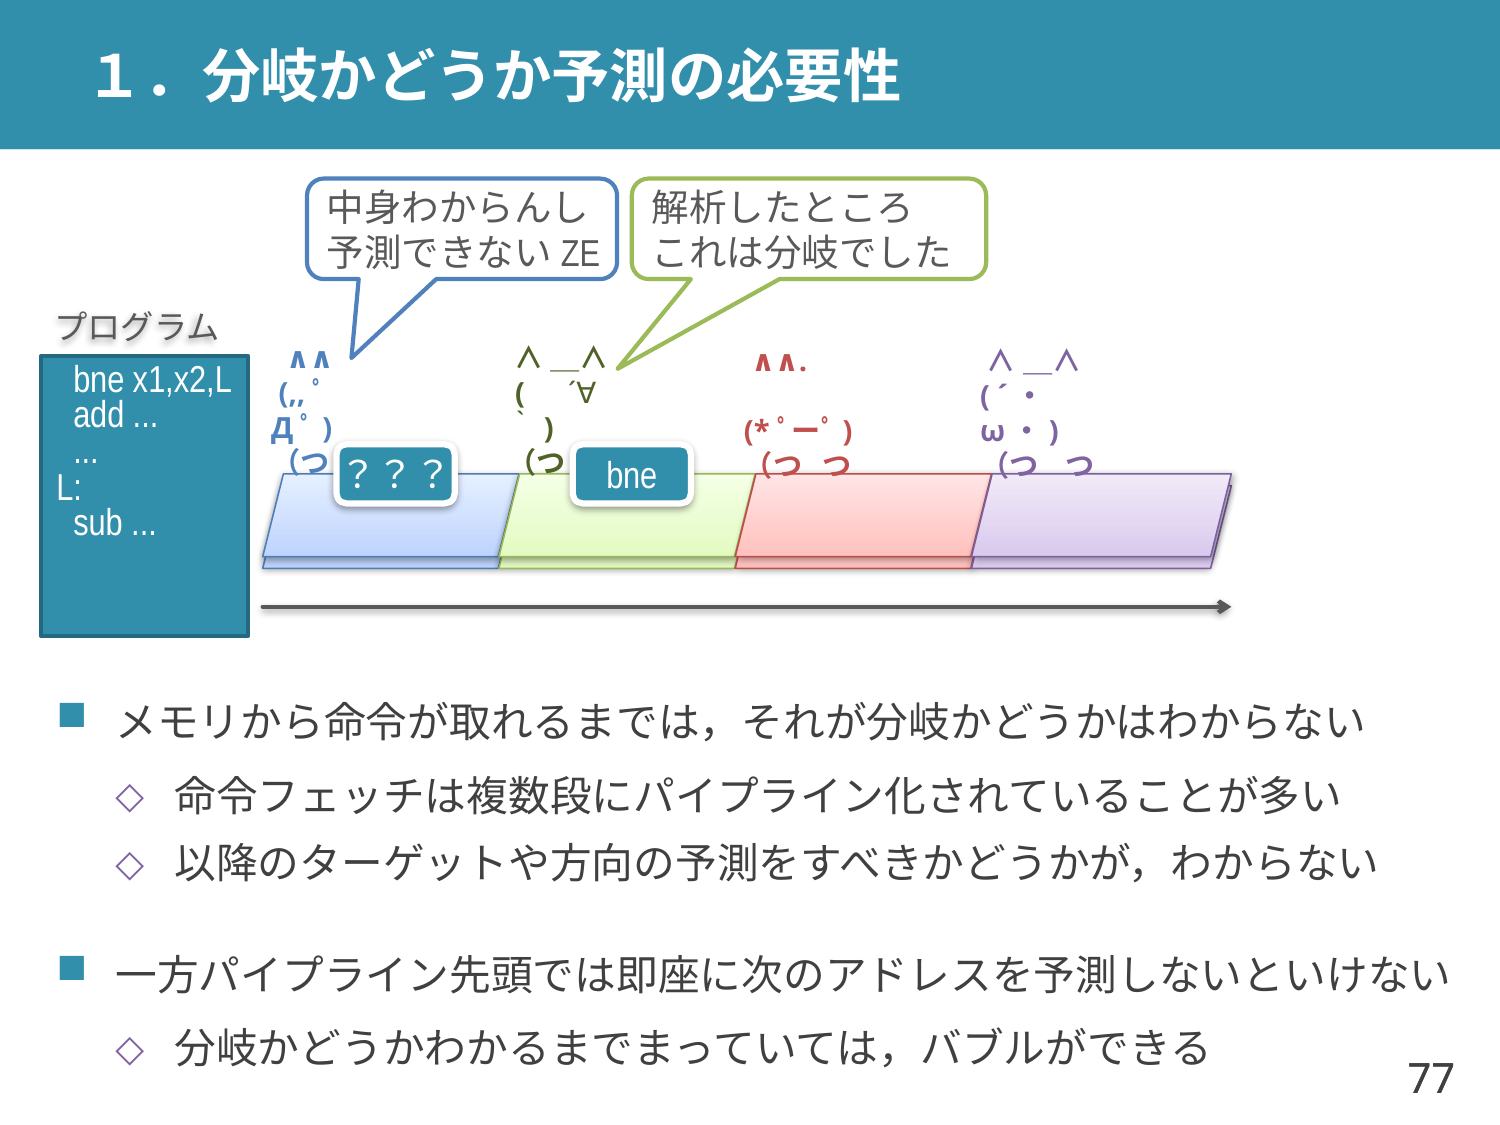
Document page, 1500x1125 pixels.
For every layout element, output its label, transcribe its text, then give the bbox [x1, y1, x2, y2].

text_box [262, 473, 498, 569]
text_box ∧∧. (*ﾟーﾟ)（つ つ [729, 335, 872, 472]
text_box ∧＿∧ ( ´∀｀) （つ つ [492, 332, 647, 472]
text_box ？？？ [333, 441, 458, 472]
text_box bne [569, 441, 695, 472]
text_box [734, 473, 971, 569]
title １．分岐かどうか予測の必要性 [70, 0, 1500, 150]
text_box 中身わからんし 予測できないZE [304, 176, 620, 360]
text_box ∧＿∧ ( ´・ω・)（つ つ [965, 335, 1120, 472]
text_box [498, 473, 734, 569]
text_box 解析したところ これは分岐でした [615, 176, 989, 371]
text_box ∧∧ (,,ﾟДﾟ) （つ つ [256, 332, 399, 487]
text_box プログラム [85, 281, 190, 371]
text_box bne x1,x2,L add ... ... L: sub ... [39, 354, 250, 638]
list メモリから命令が取れるまでは，それが分岐かどうかはわからない 命令フェッチは複数段にパイプライン化されていることが多い 以降のターゲットや方向の予測をすべきかどうかが，わからない 一方パイプライン先頭では即座に次のアドレスを予測しないといけない 分岐かどうかわかるまでまっていては，バブルができる [41, 768, 1489, 994]
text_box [971, 473, 1232, 569]
